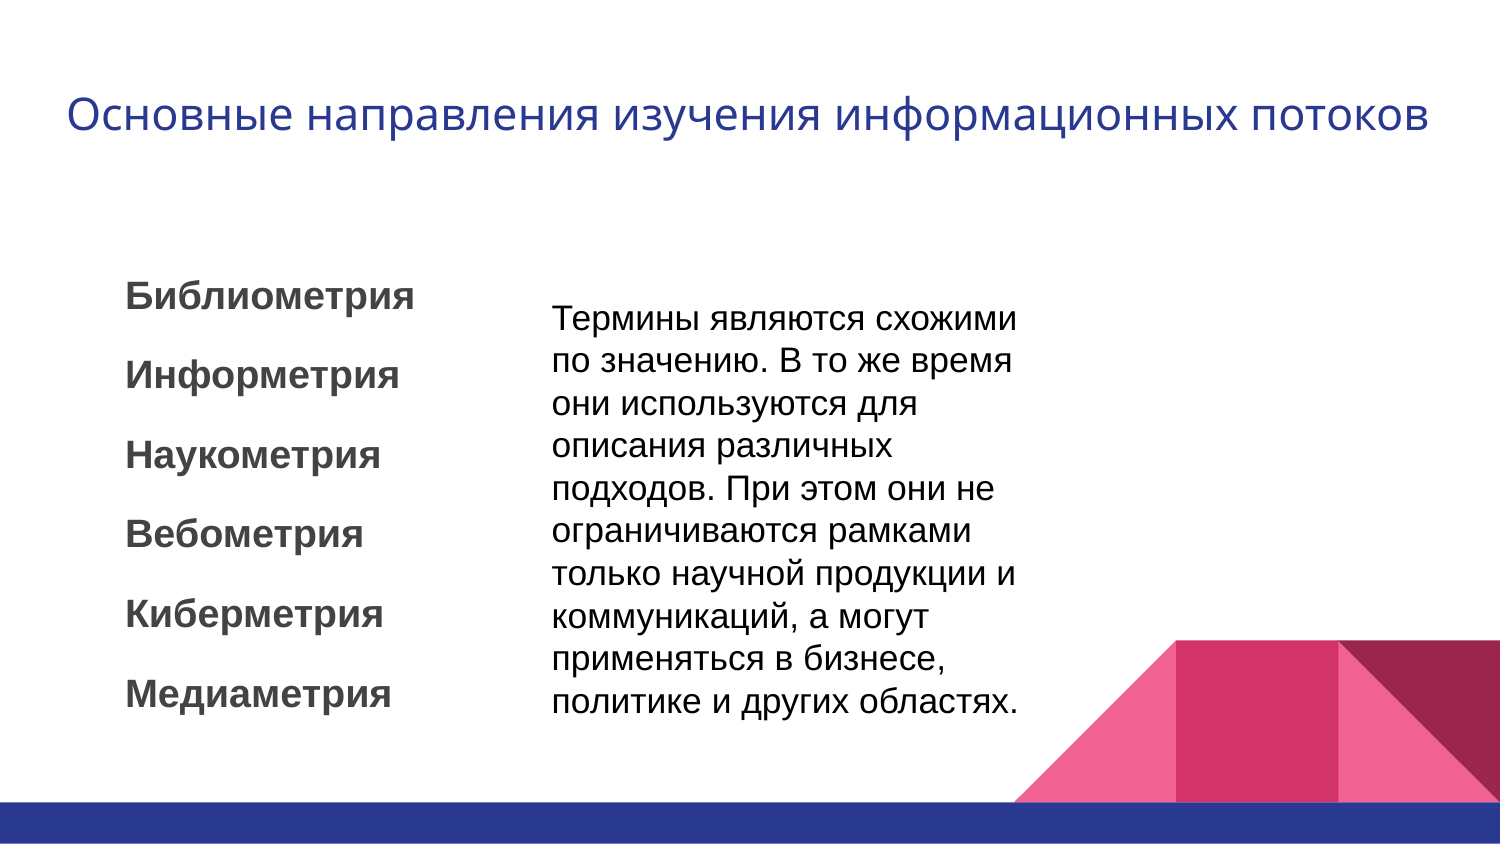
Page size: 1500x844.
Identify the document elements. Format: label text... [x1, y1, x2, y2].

text_box Термины являются схожими по значению. В то же время они используются для описания различных подходов. При этом они не ограничиваются рамками только научной продукции и коммуникаций, а могут применяться в бизнесе, политике и других областях. [536, 279, 1081, 736]
list Библиометрия Информетрия Наукометрия Вебометрия Киберметрия Медиаметрия [109, 247, 453, 714]
title Основные направления изучения информационных потоков [51, 67, 1449, 167]
